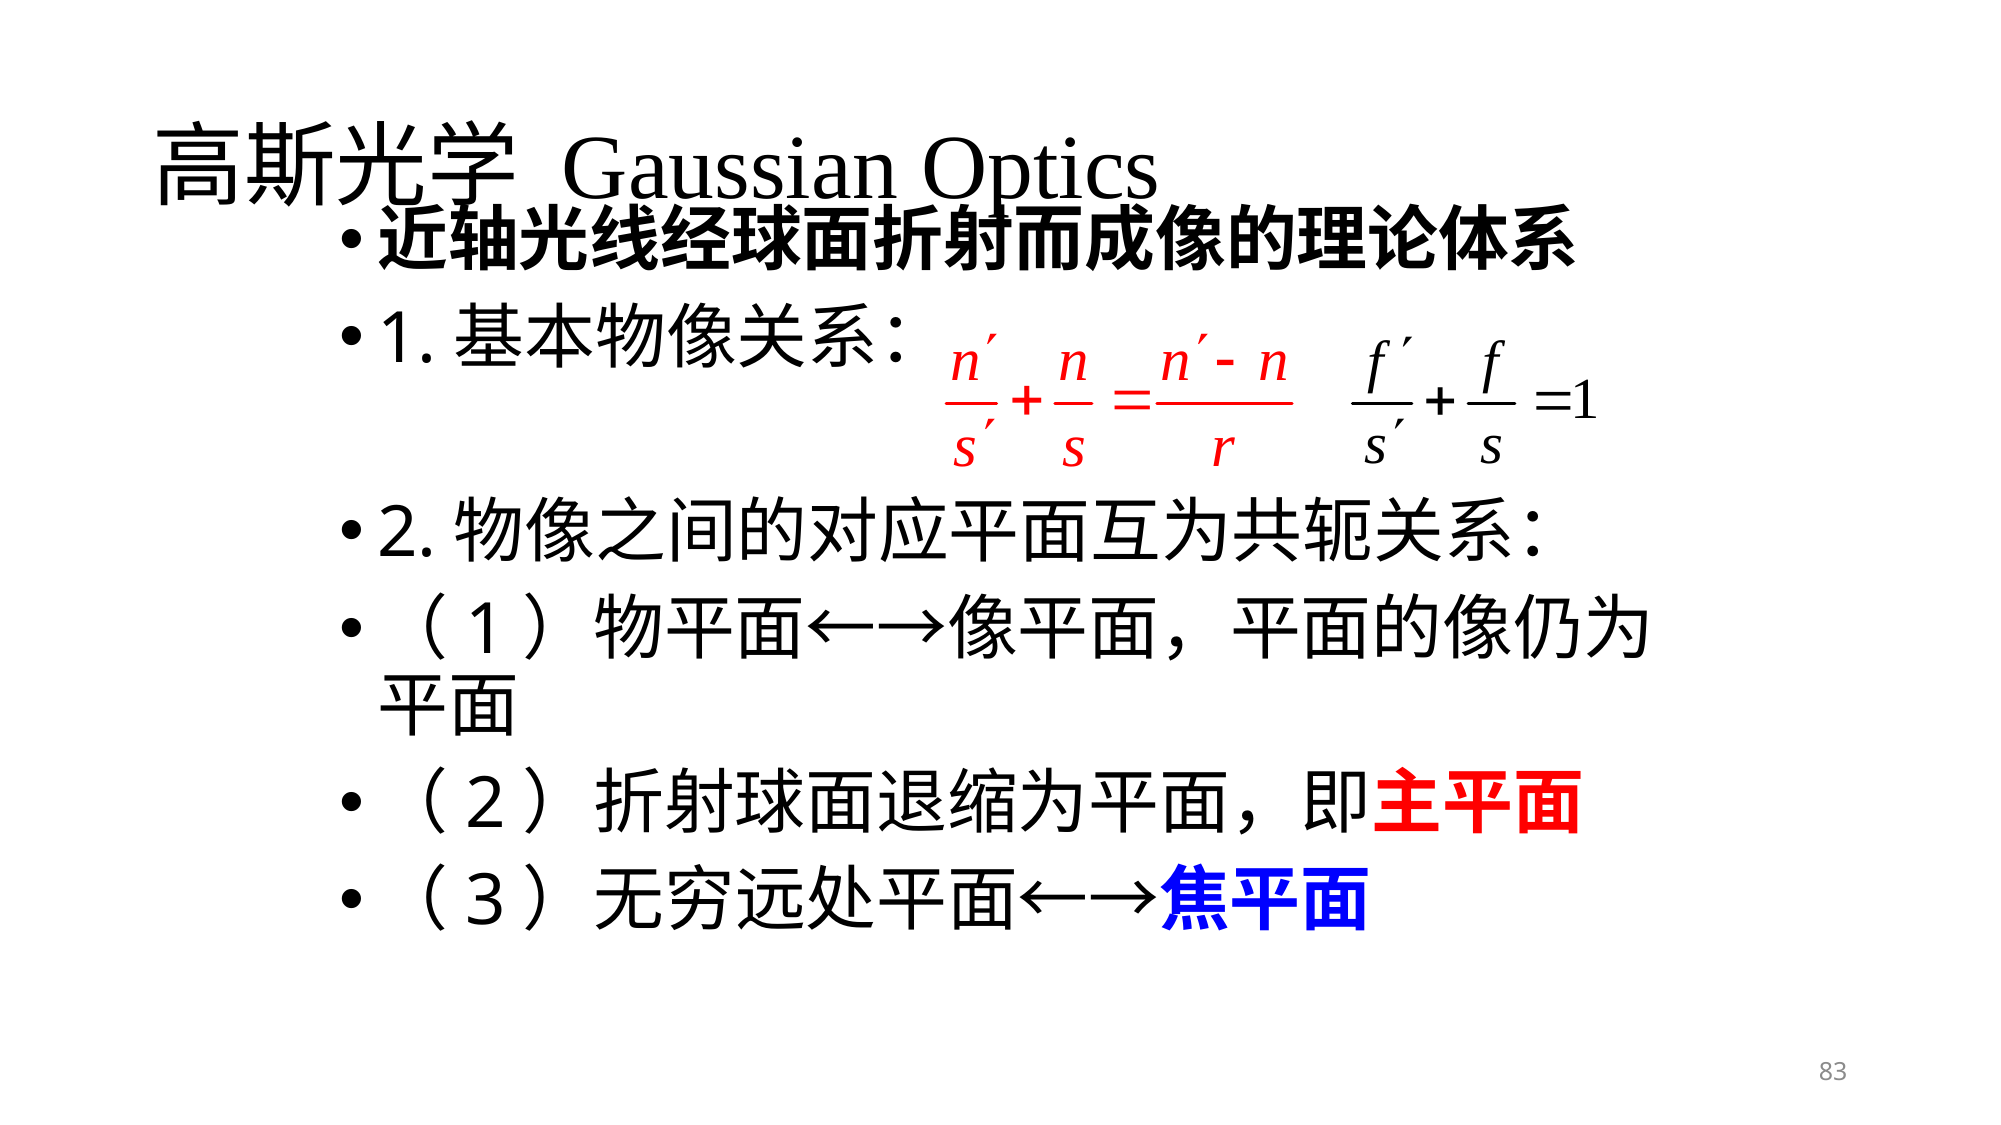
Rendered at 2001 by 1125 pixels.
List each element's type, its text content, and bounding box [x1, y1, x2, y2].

list 近轴光线经球面折射而成像的理论体系 1.基本物像关系： 2.物像之间的对应平面互为共轭关系： （1）物平面←→像平面，平面的像仍为平面 （2）折射球面退缩为平面，即主平面 （3）无穷远处平面←→焦平面 [324, 196, 1675, 1005]
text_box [1342, 325, 1603, 477]
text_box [935, 322, 1307, 480]
slide_number 83 [1412, 1042, 1863, 1103]
title 高斯光学 Gaussian Optics [137, 59, 1863, 278]
